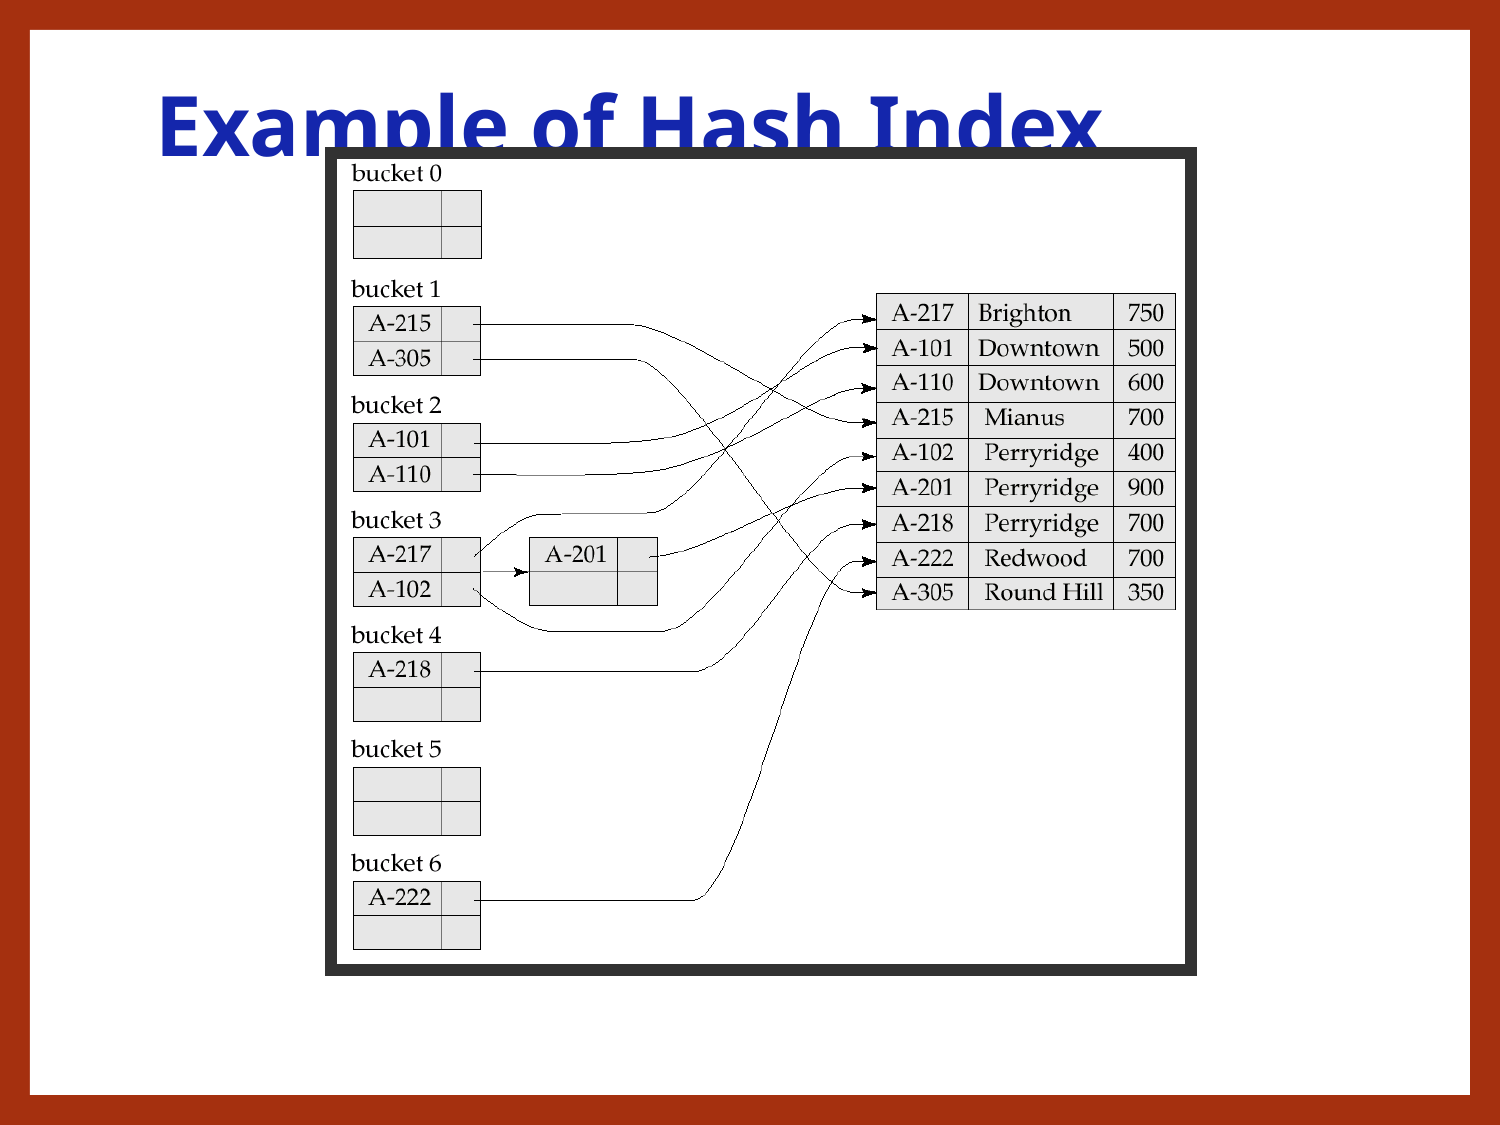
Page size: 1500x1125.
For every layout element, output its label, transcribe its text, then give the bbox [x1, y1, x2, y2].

picture [337, 158, 1185, 964]
title Example of Hash Index [140, 99, 1356, 160]
